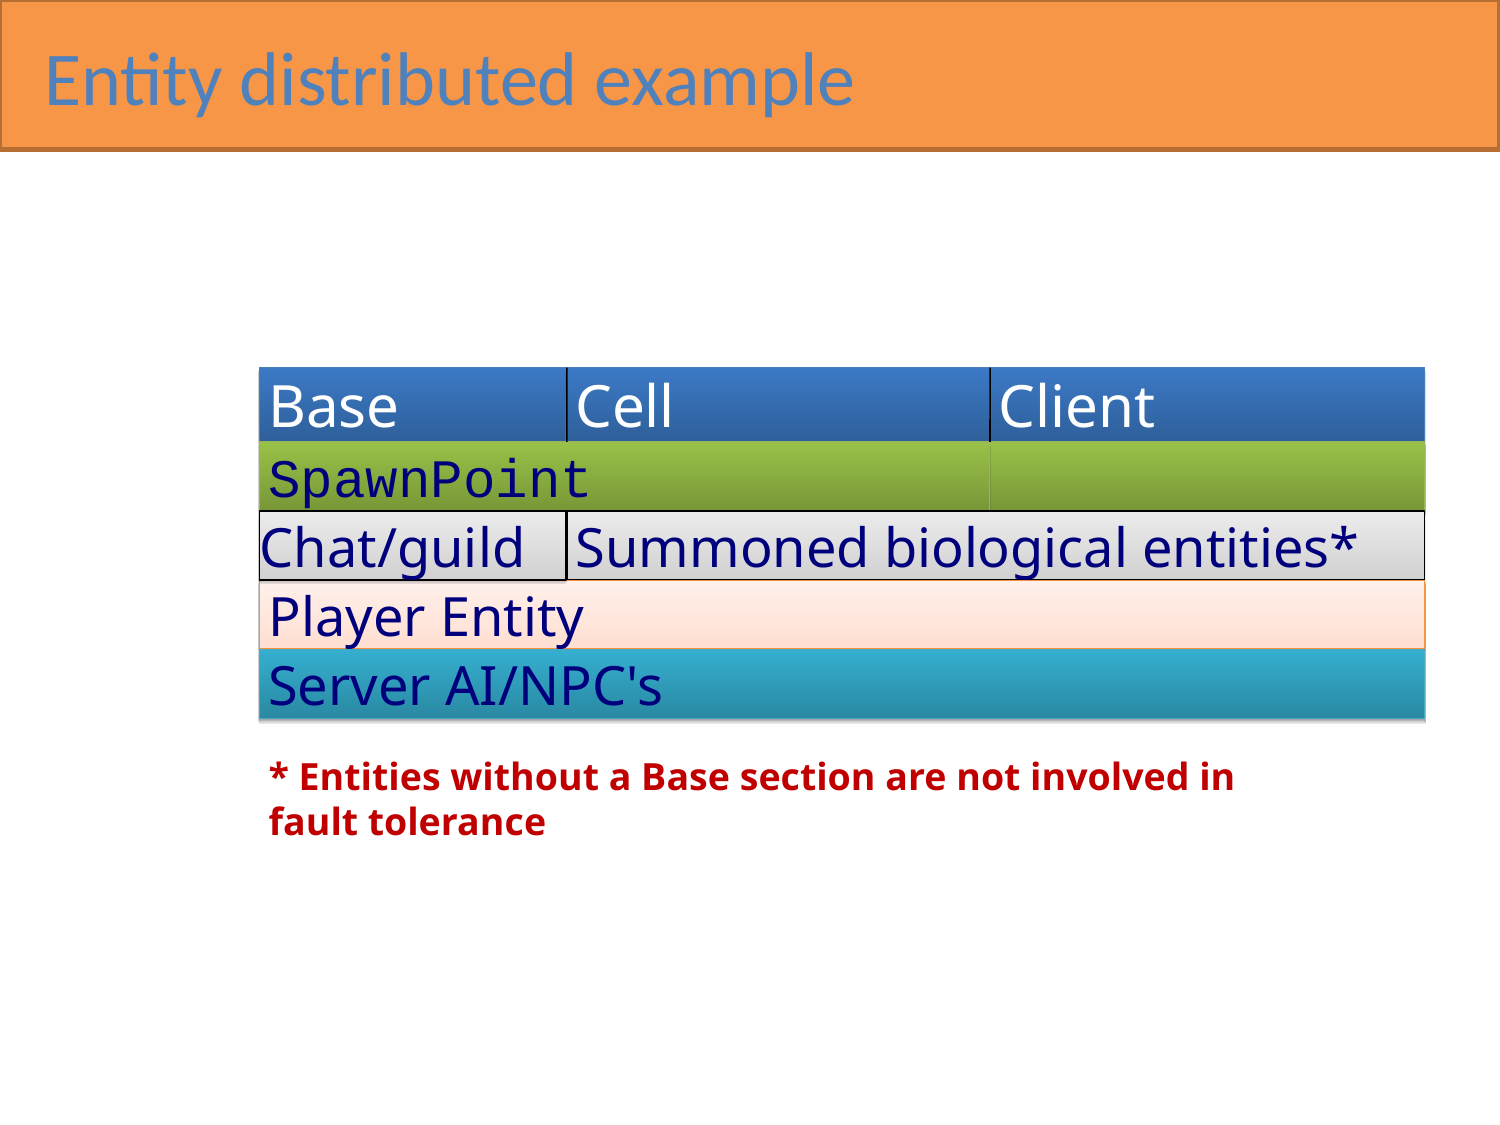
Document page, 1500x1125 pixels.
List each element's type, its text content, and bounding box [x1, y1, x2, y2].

text_box Client [991, 367, 1425, 441]
text_box Player Entity [259, 580, 1425, 649]
text_box * Entities without a Base section are not involved in fault tolerance [253, 745, 1335, 850]
text_box Base [259, 367, 566, 441]
text_box SpawnPoint [259, 441, 990, 511]
text_box [0, 0, 1500, 150]
text_box Summoned biological entities* [567, 511, 1425, 580]
text_box Cell [567, 367, 989, 441]
text_box [990, 441, 1425, 511]
text_box Chat/guild [259, 511, 567, 580]
text_box Server AI/NPC's [259, 649, 1425, 719]
text_box Entity distributed example [29, 21, 1482, 128]
